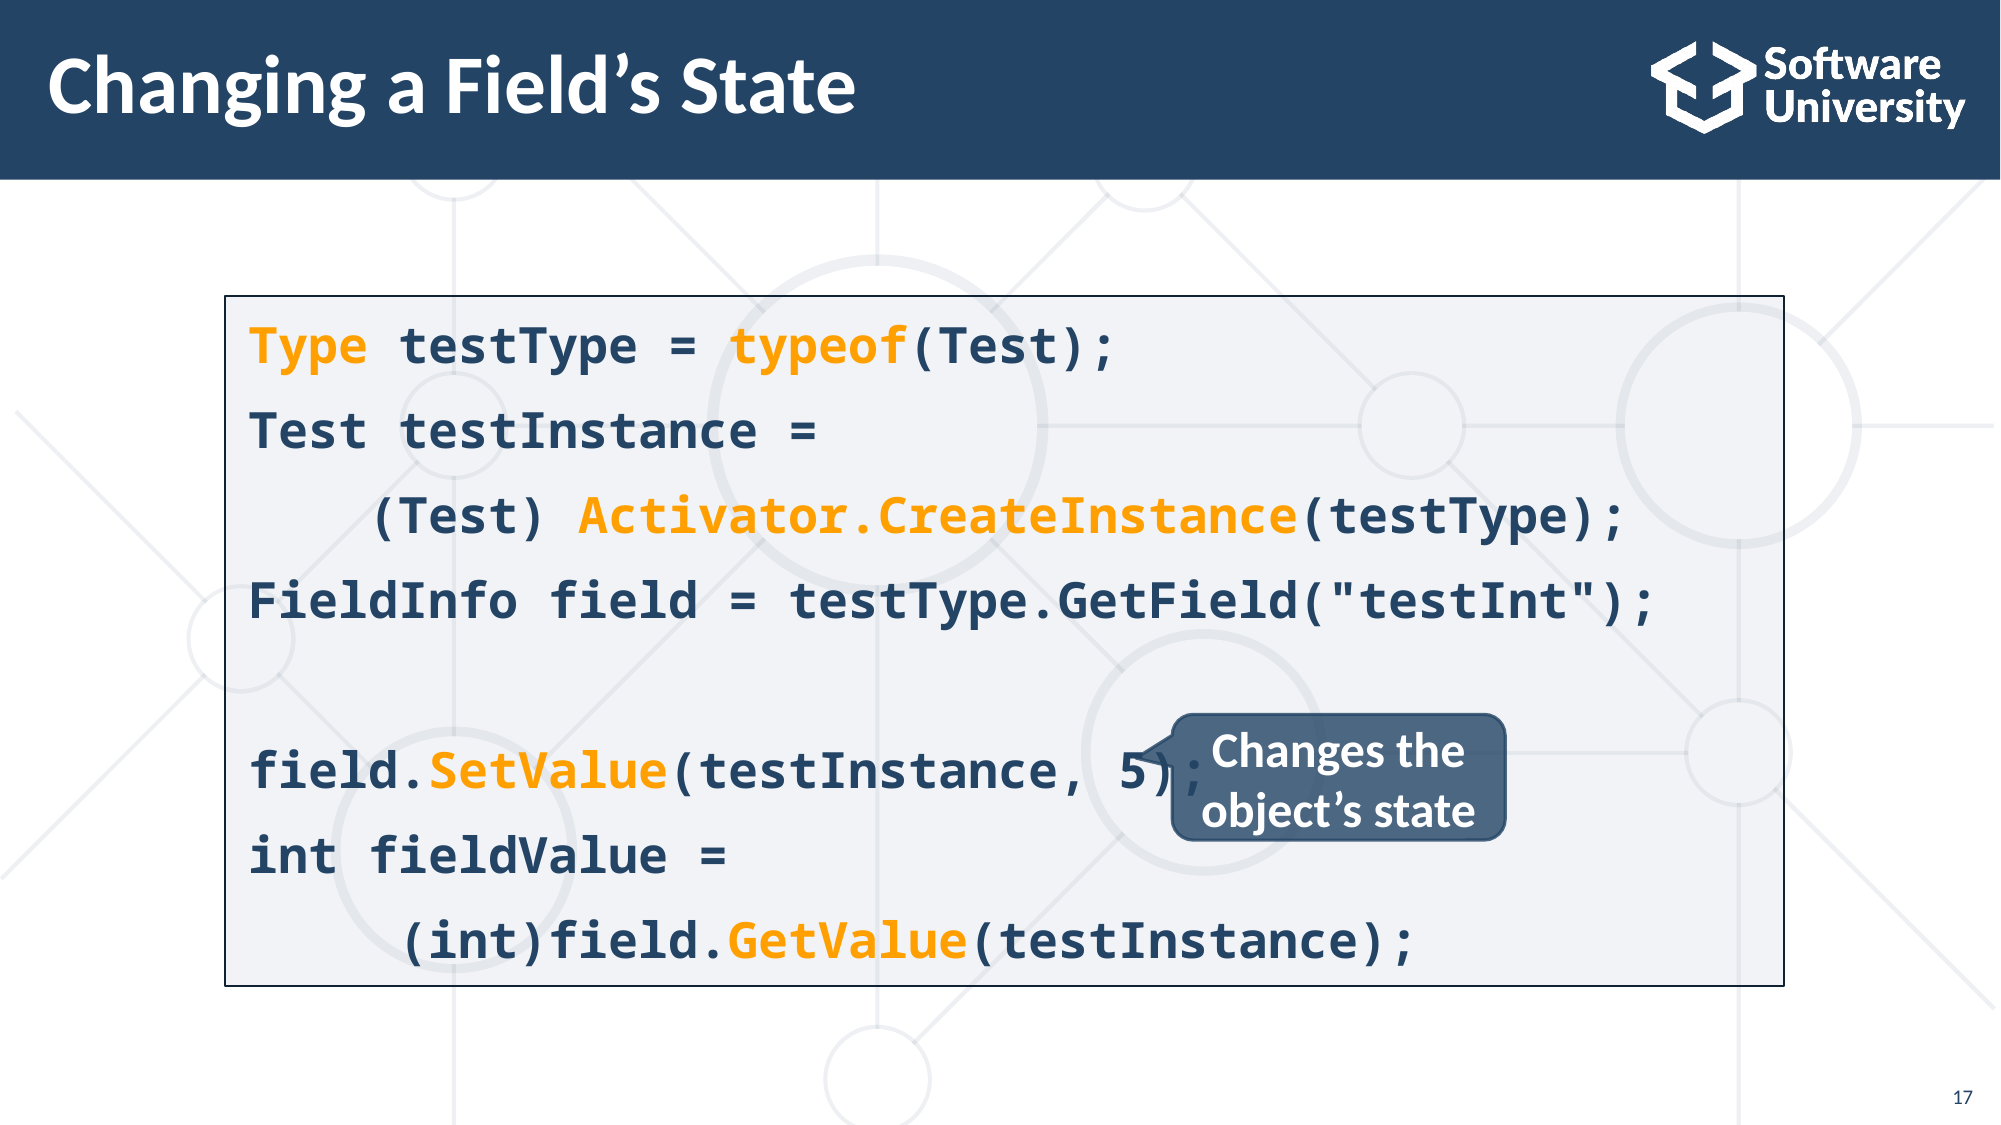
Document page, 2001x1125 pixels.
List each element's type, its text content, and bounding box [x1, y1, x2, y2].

picture [1651, 41, 1966, 134]
slide_number 17 [1927, 1067, 1989, 1117]
text_box Changes the object’s state [1133, 712, 1508, 843]
text_box Type testType = typeof(Test); Test testInstance = (Test) Activator.CreateInstance(testType); FieldInfo field = testType.GetField("testInt"); field.SetValue(testInstance, 5); int fieldValue = (int)field.GetValue(testInstance); [224, 296, 1785, 986]
title Changing a Field’s State [31, 16, 1625, 162]
